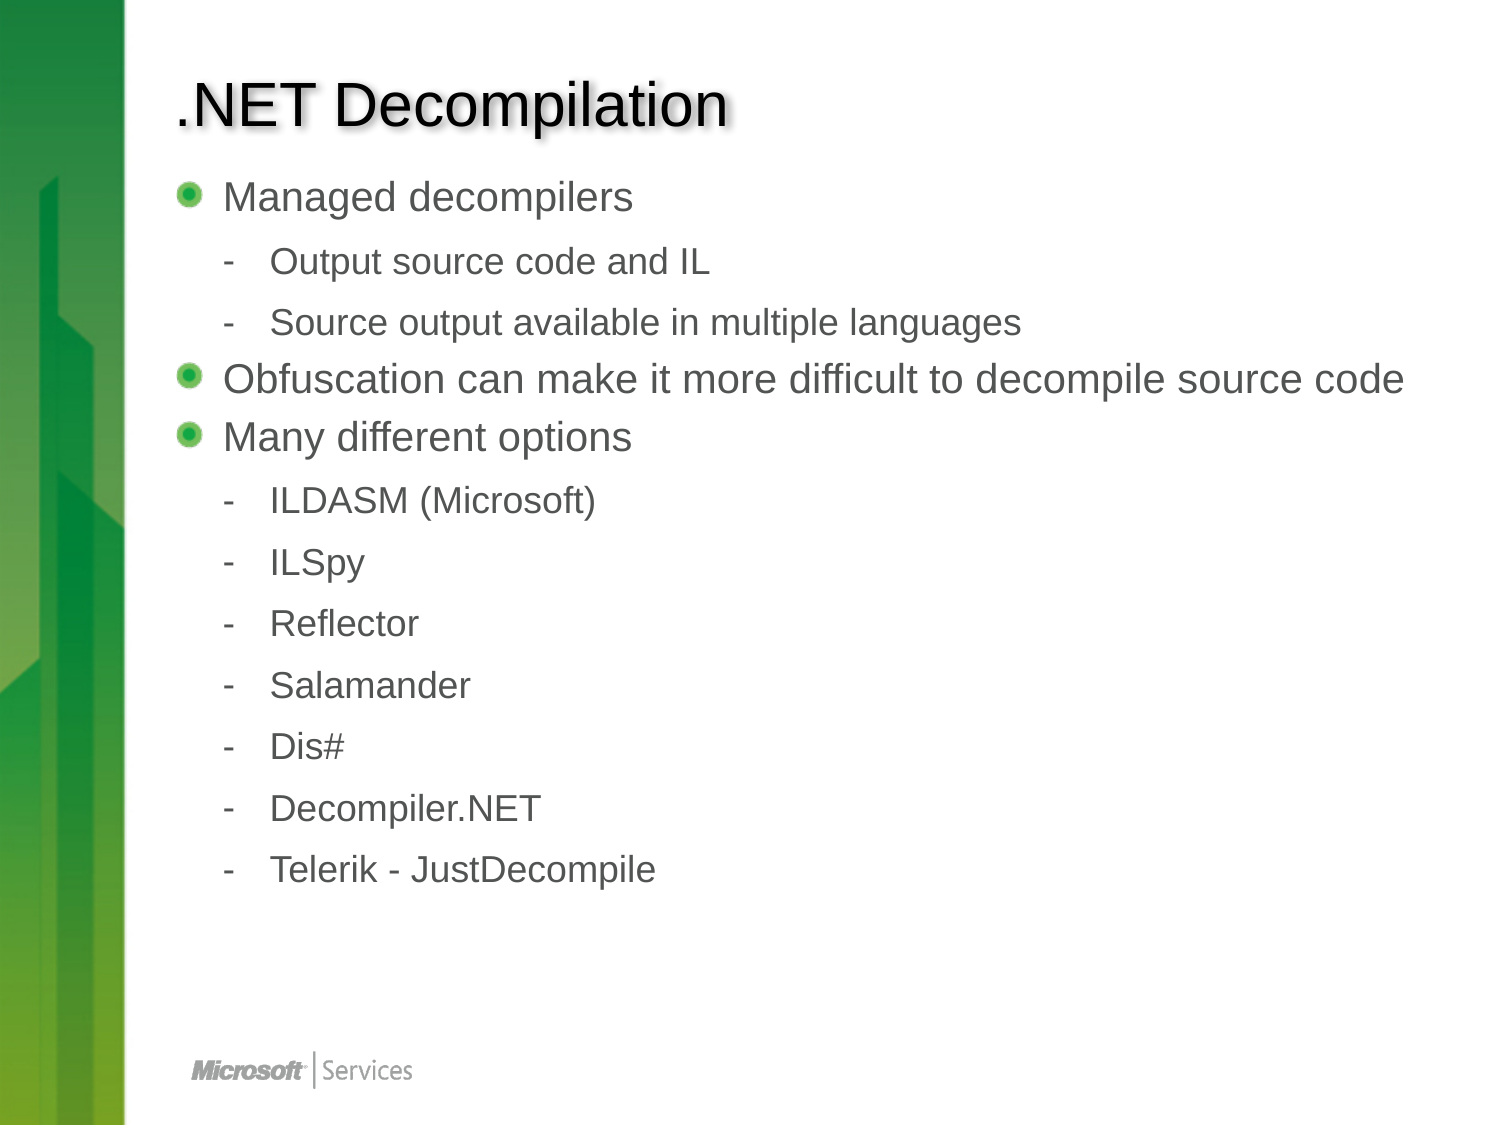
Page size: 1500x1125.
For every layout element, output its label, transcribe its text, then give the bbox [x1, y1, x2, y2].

title .NET Decompilation [159, 56, 1262, 187]
picture [0, 0, 1500, 1125]
list Managed decompilers Output source code and IL Source output available in multiple languages Obfuscation can make it more difficult to decompile source code Many different options ILDASM (Microsoft) ILSpy Reflector Salamander Dis# Decompiler.NET Telerik - JustDecompile [161, 162, 1438, 1013]
